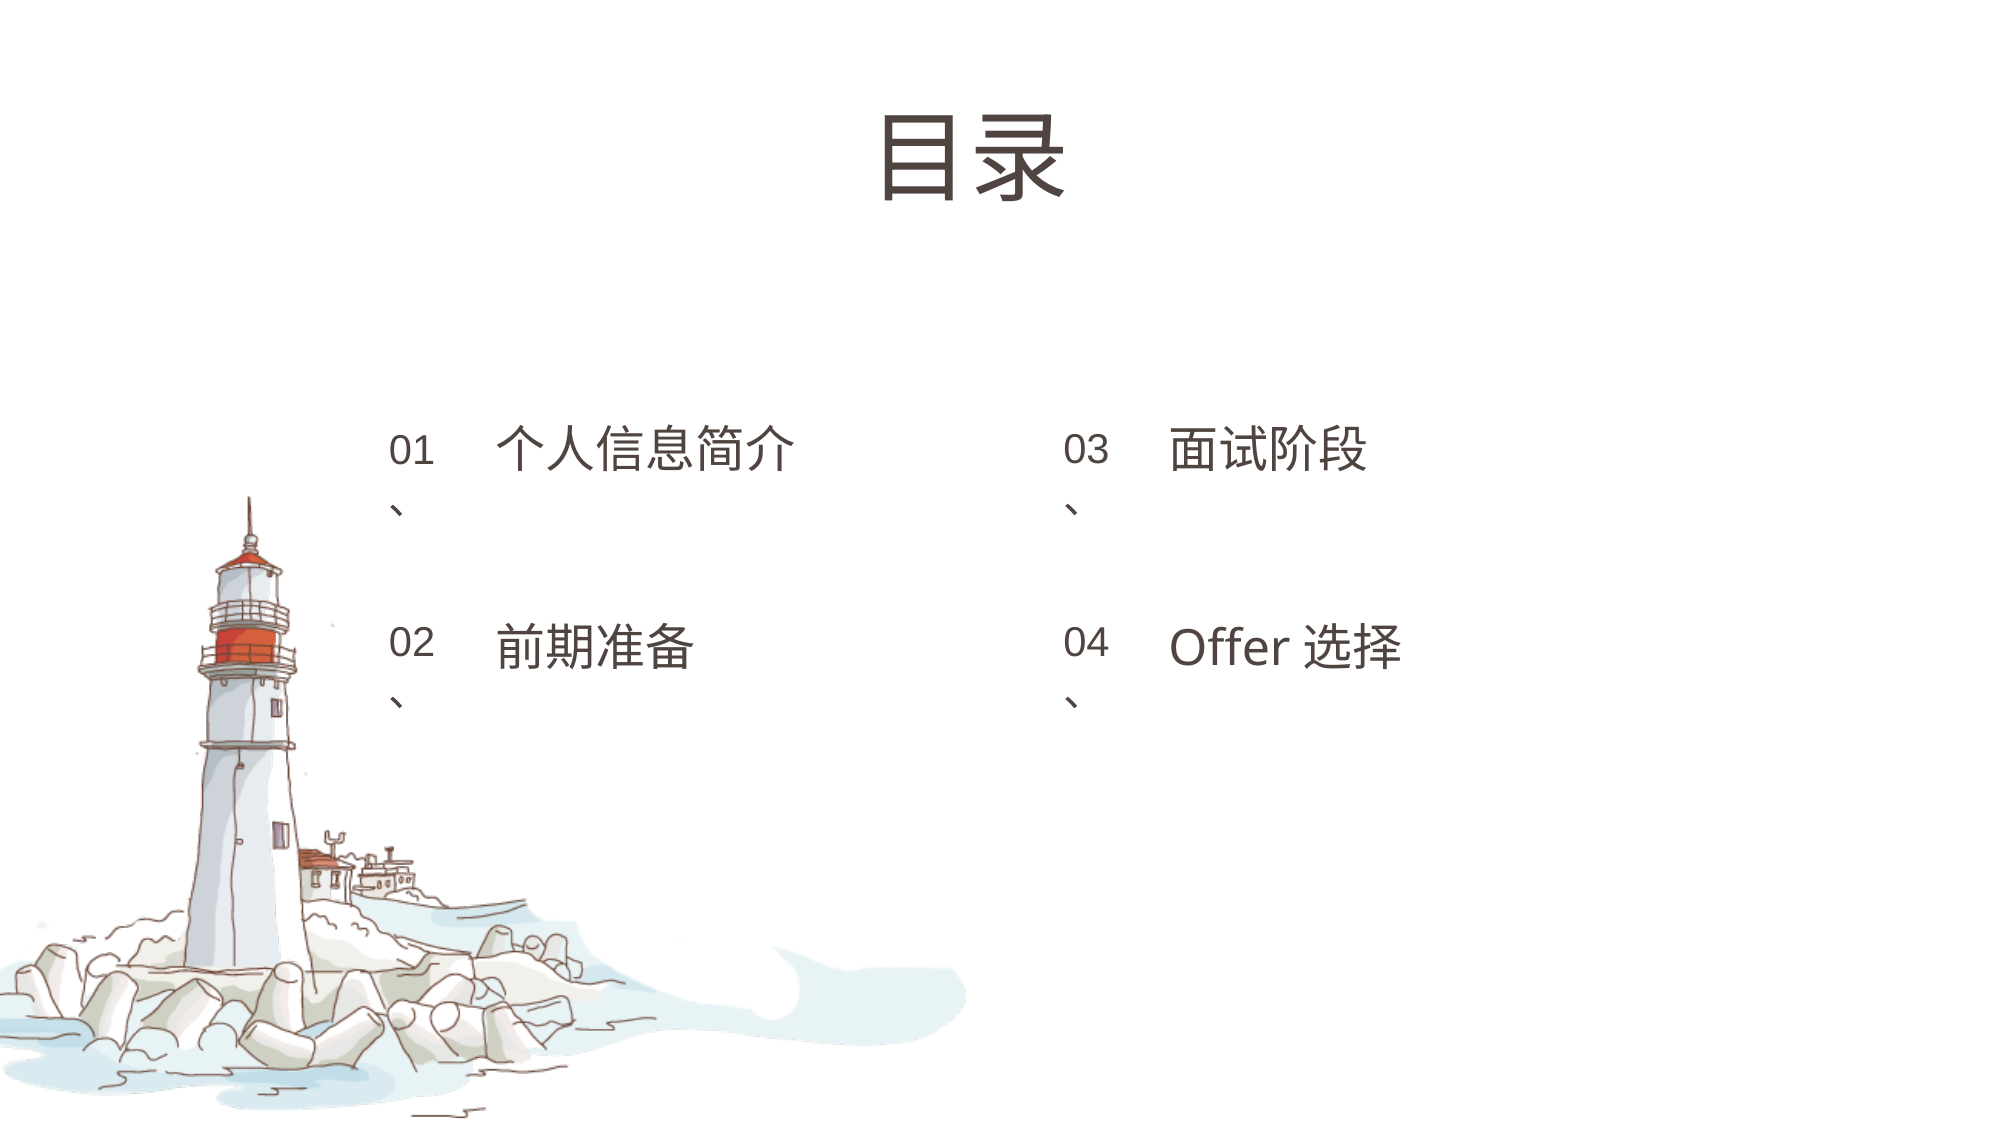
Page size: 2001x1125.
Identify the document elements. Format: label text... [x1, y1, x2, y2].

text_box 个人信息简介 [481, 410, 915, 457]
text_box 面试阶段 [1153, 409, 1588, 485]
text_box 04、 [1048, 607, 1137, 723]
text_box 目录 [854, 85, 1146, 221]
text_box 01、 [374, 415, 462, 457]
text_box Offer选择 [1153, 607, 1588, 683]
text_box 03、 [1048, 414, 1137, 530]
picture [0, 457, 1018, 1125]
